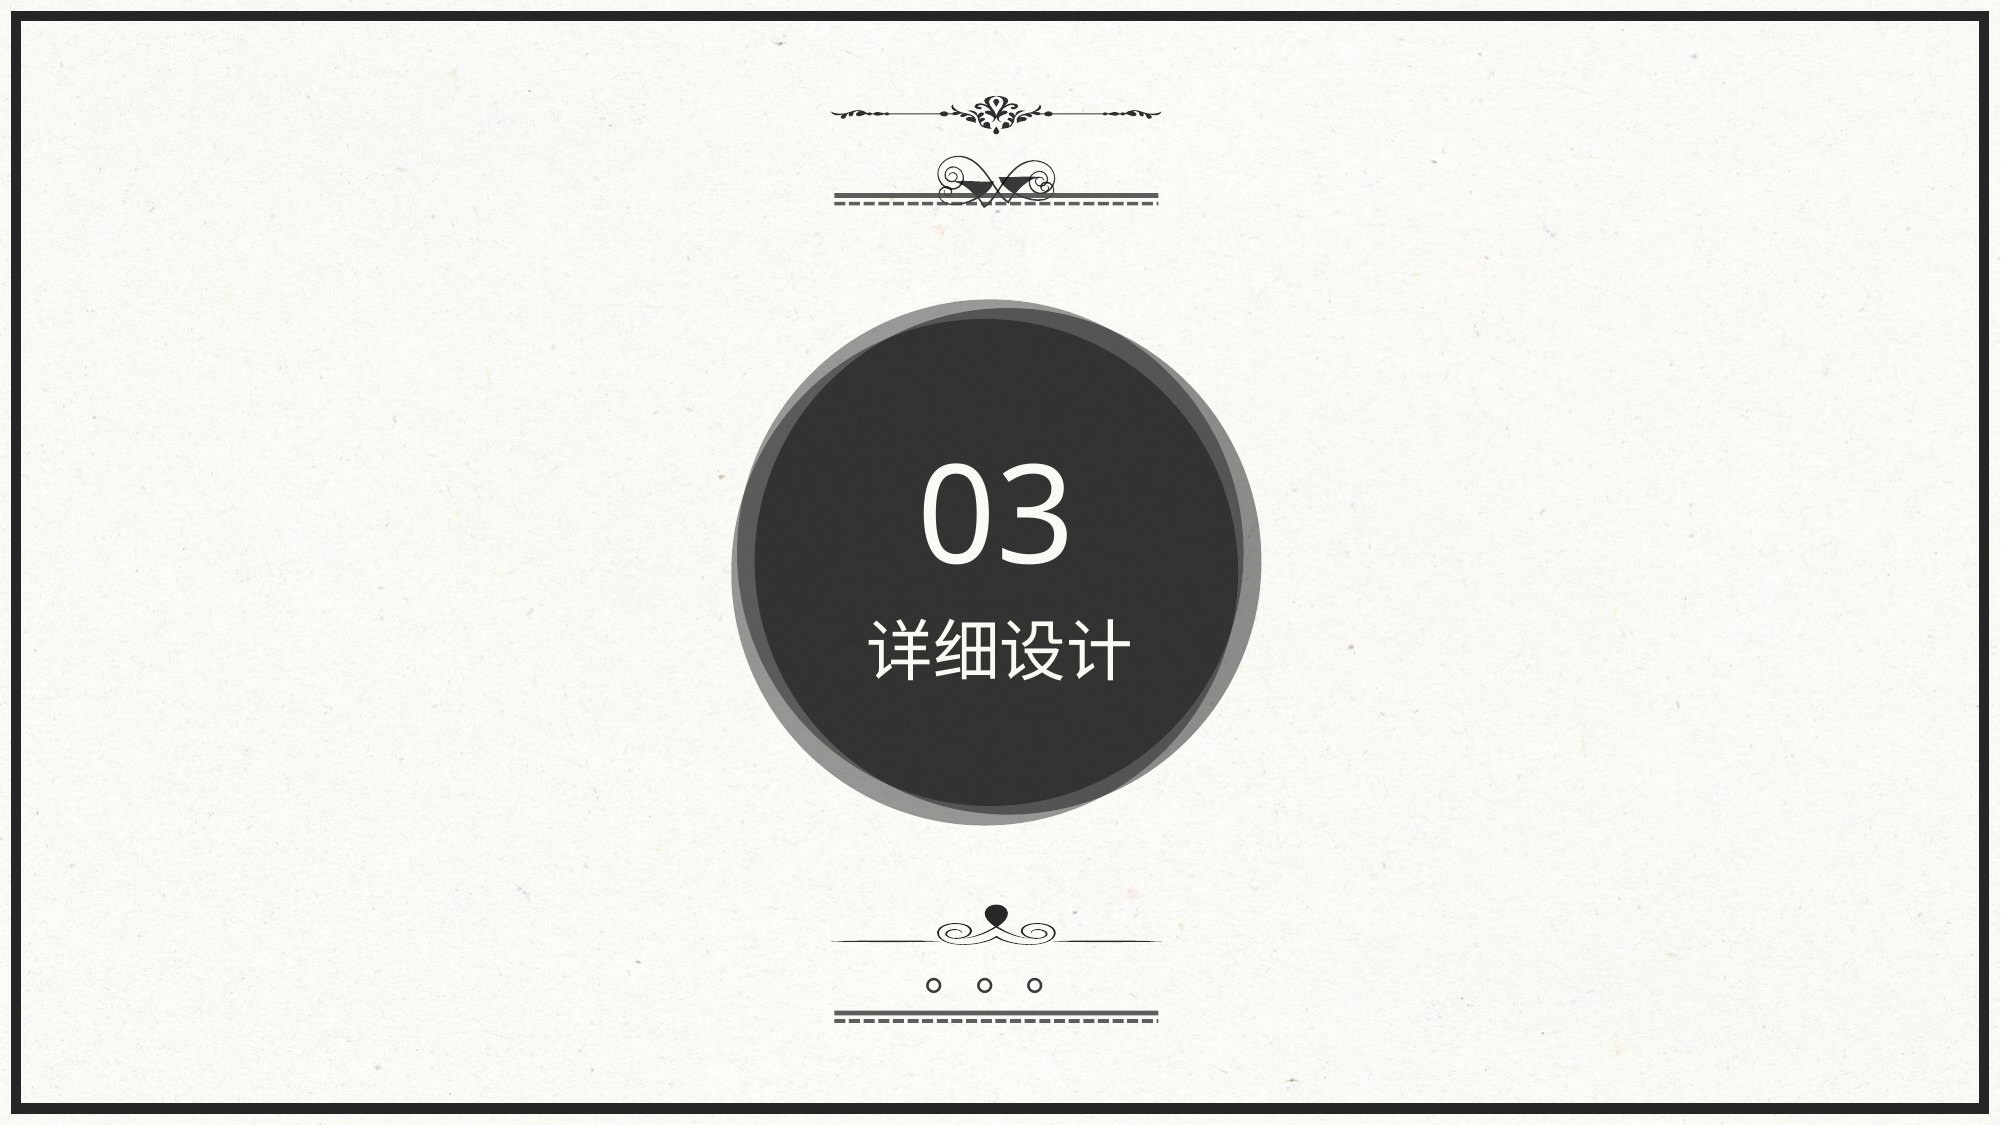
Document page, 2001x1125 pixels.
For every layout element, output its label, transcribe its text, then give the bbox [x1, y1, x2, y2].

list 。。。 [640, 929, 1360, 1013]
picture [0, 0, 2001, 1125]
text_box 03 [817, 418, 1175, 598]
title 详细设计 [662, 601, 1338, 721]
